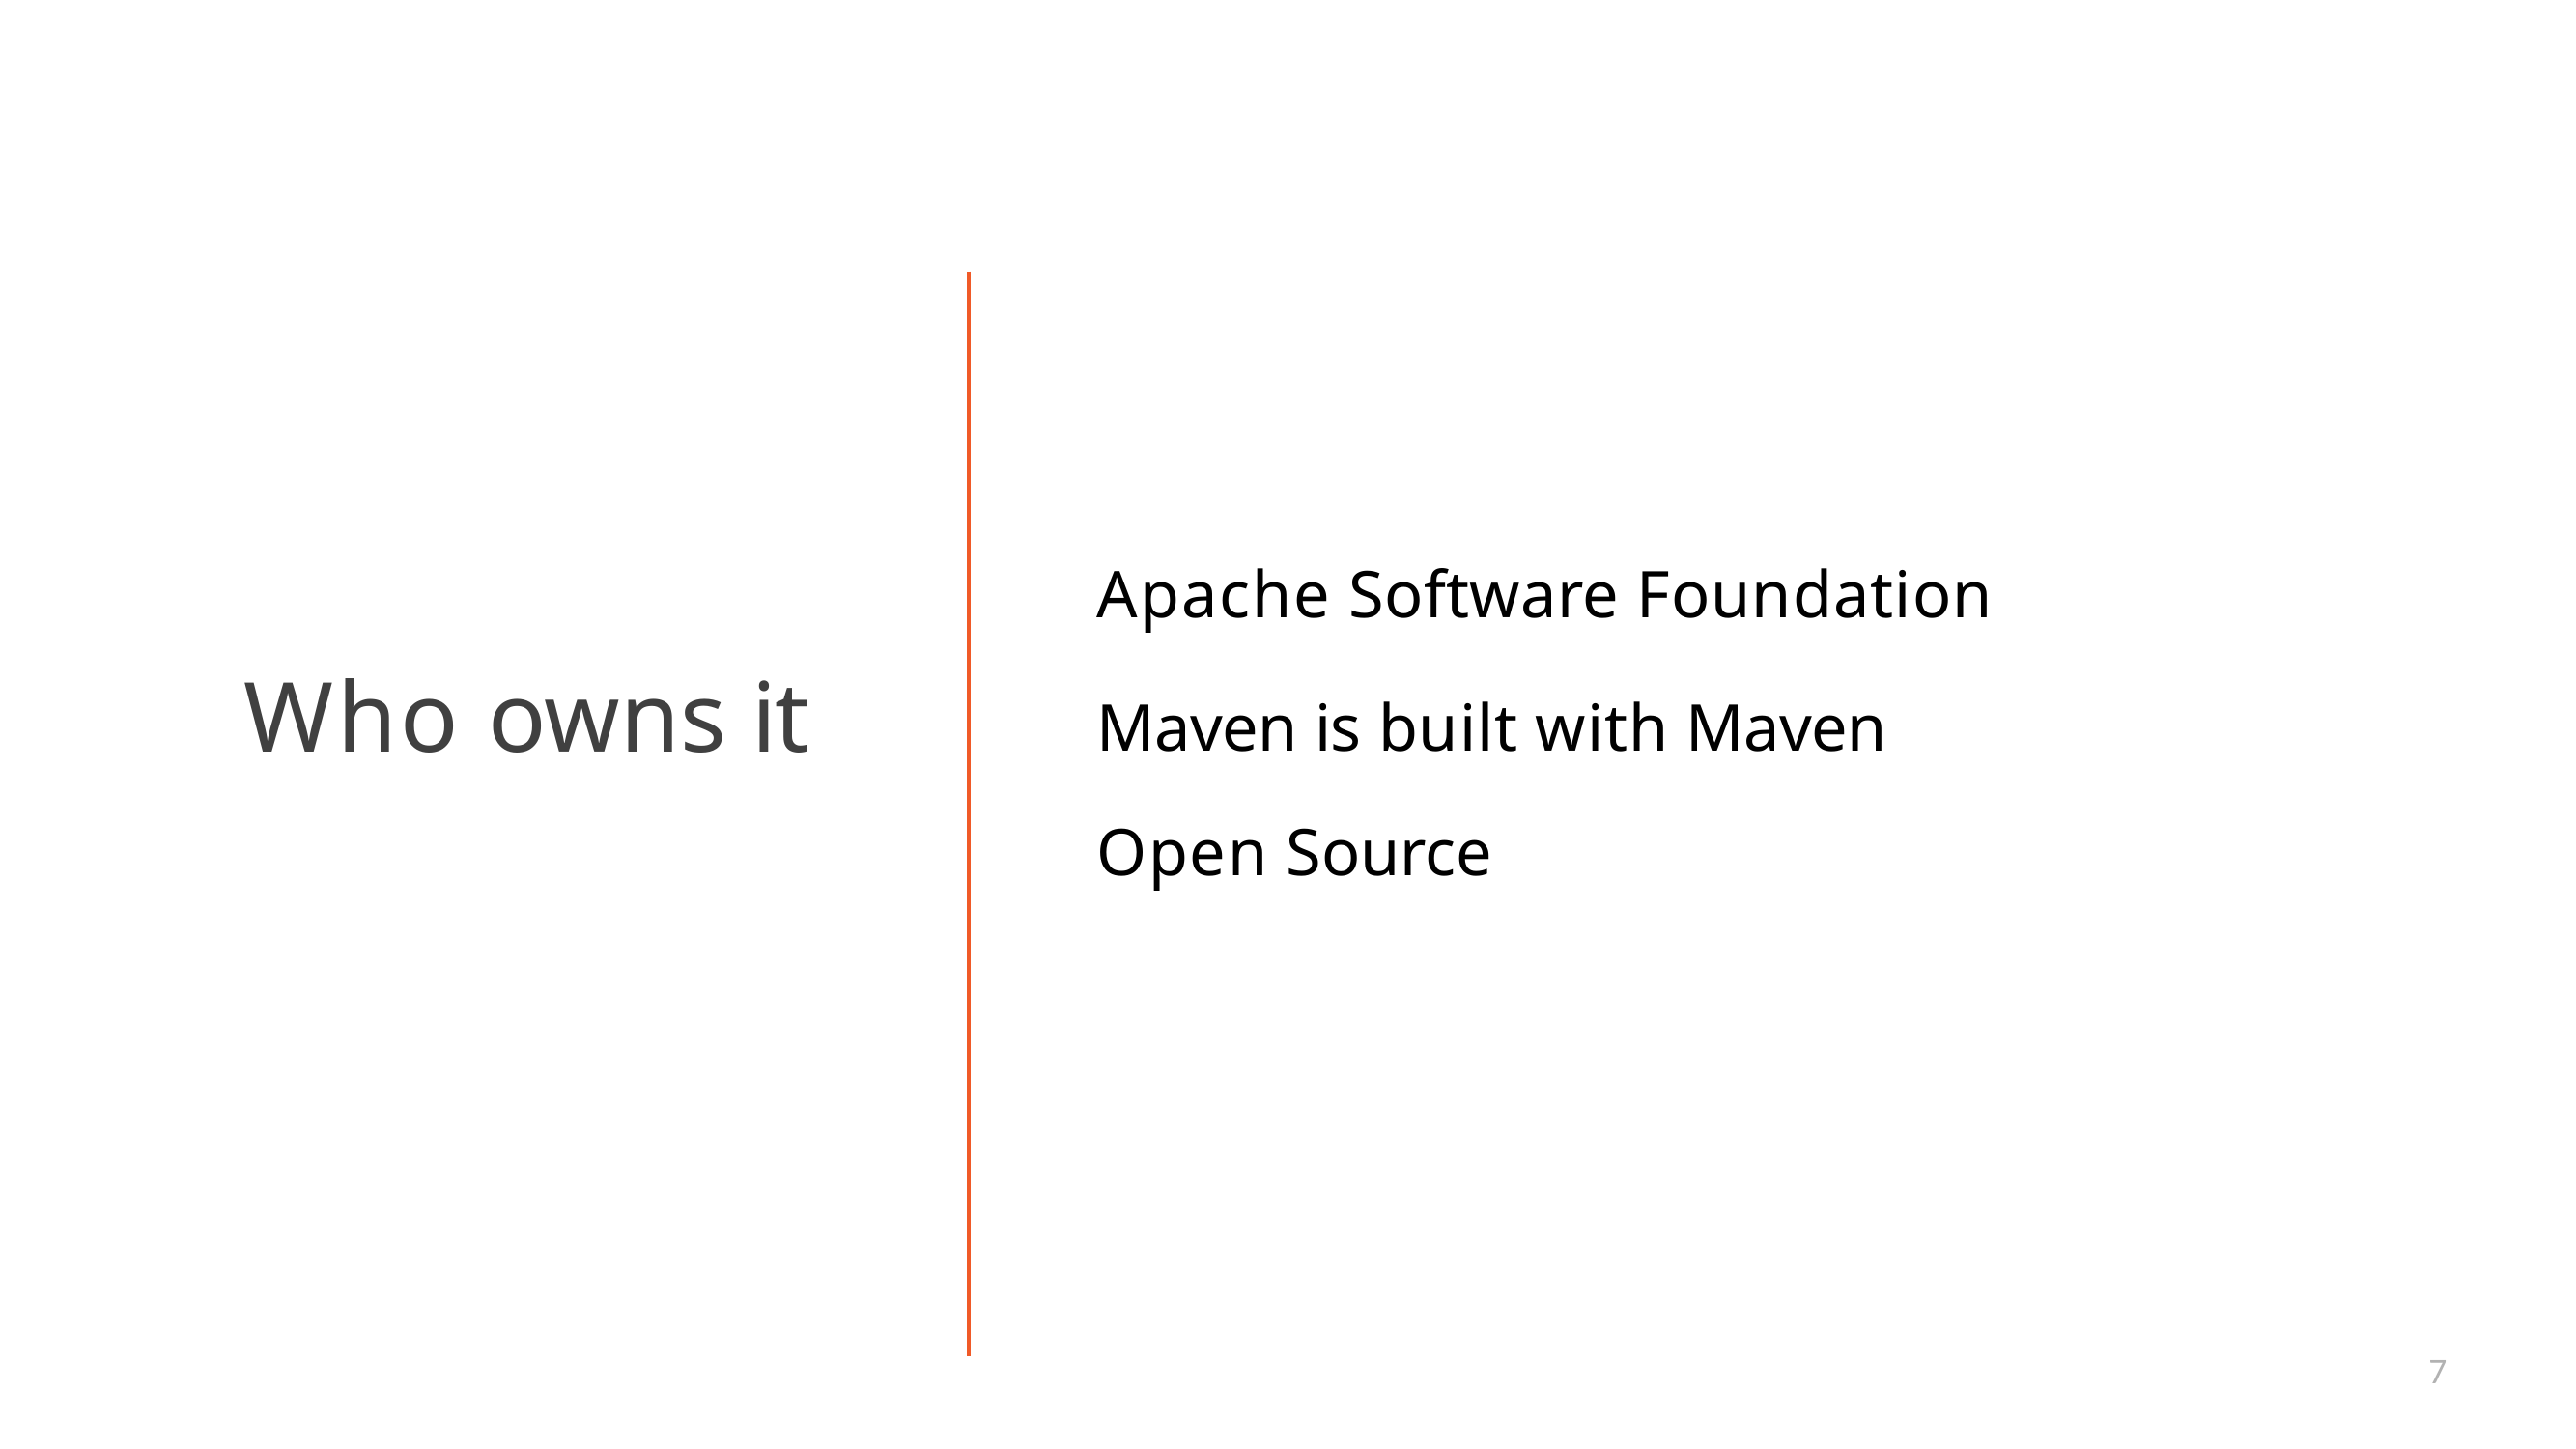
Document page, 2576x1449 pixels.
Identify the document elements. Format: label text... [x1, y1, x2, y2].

title Apache Software Foundation Maven is built with Maven Open Source [1094, 551, 2047, 889]
slide_number 7 [1854, 1348, 2448, 1420]
text_box Who owns it [241, 653, 843, 772]
